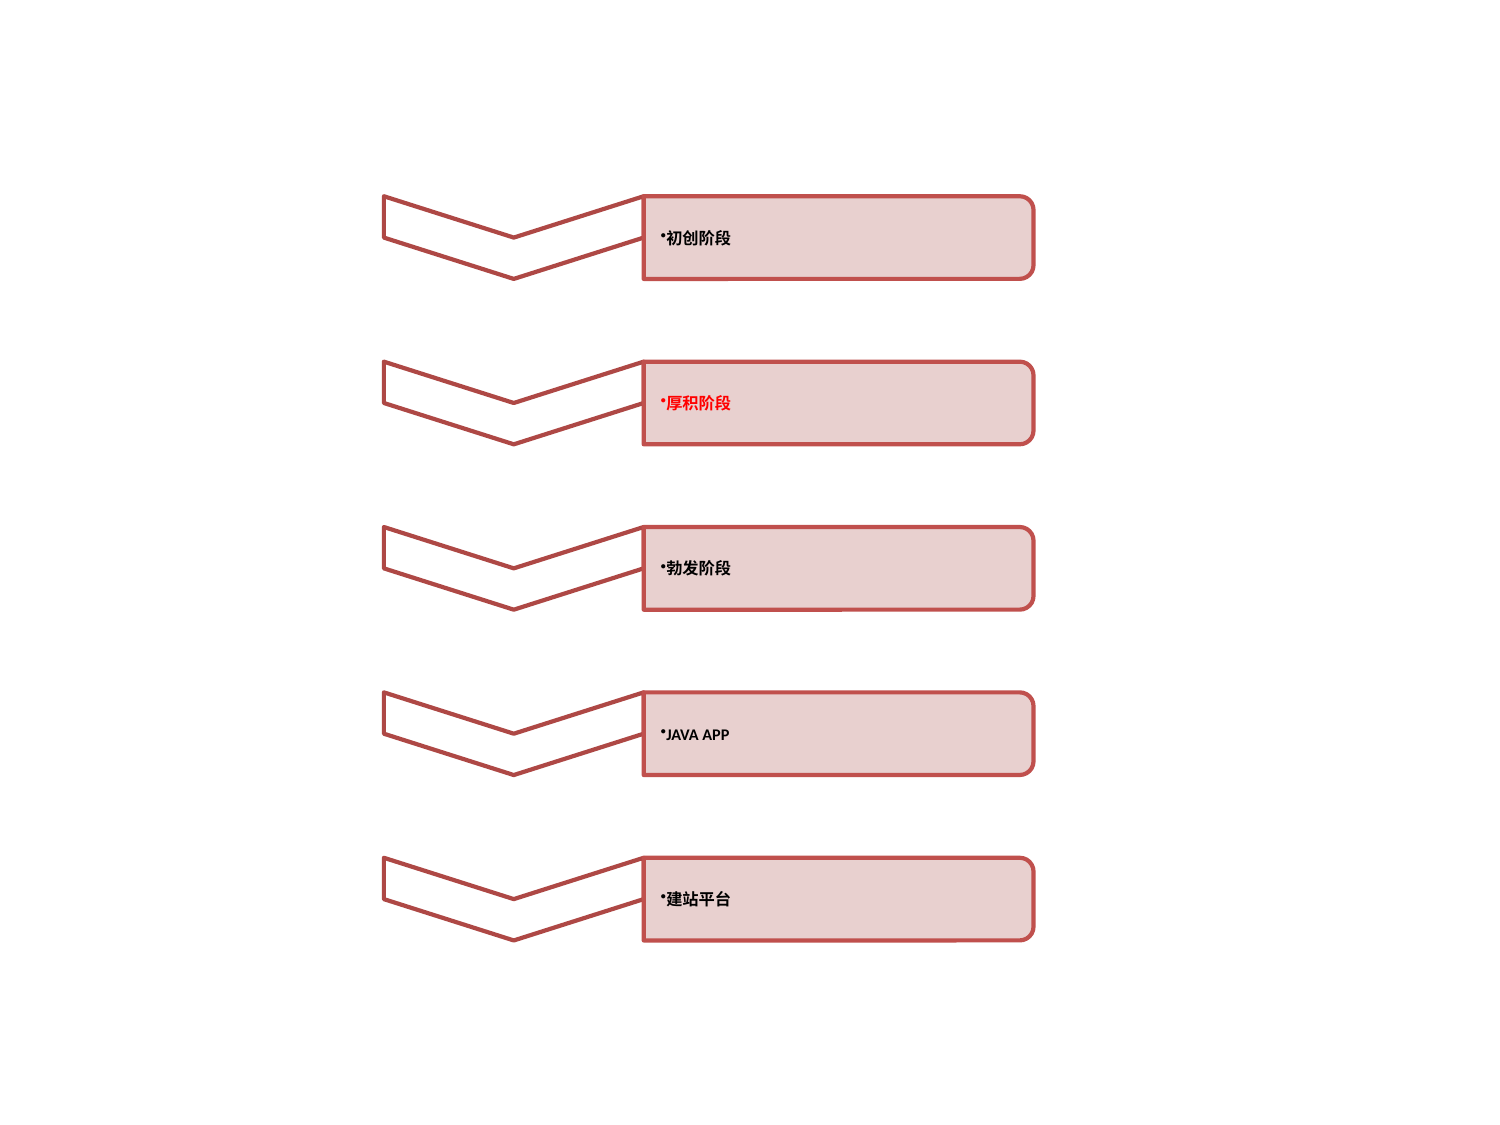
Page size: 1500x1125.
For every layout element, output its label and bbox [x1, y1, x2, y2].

text_box [383, 196, 1034, 941]
